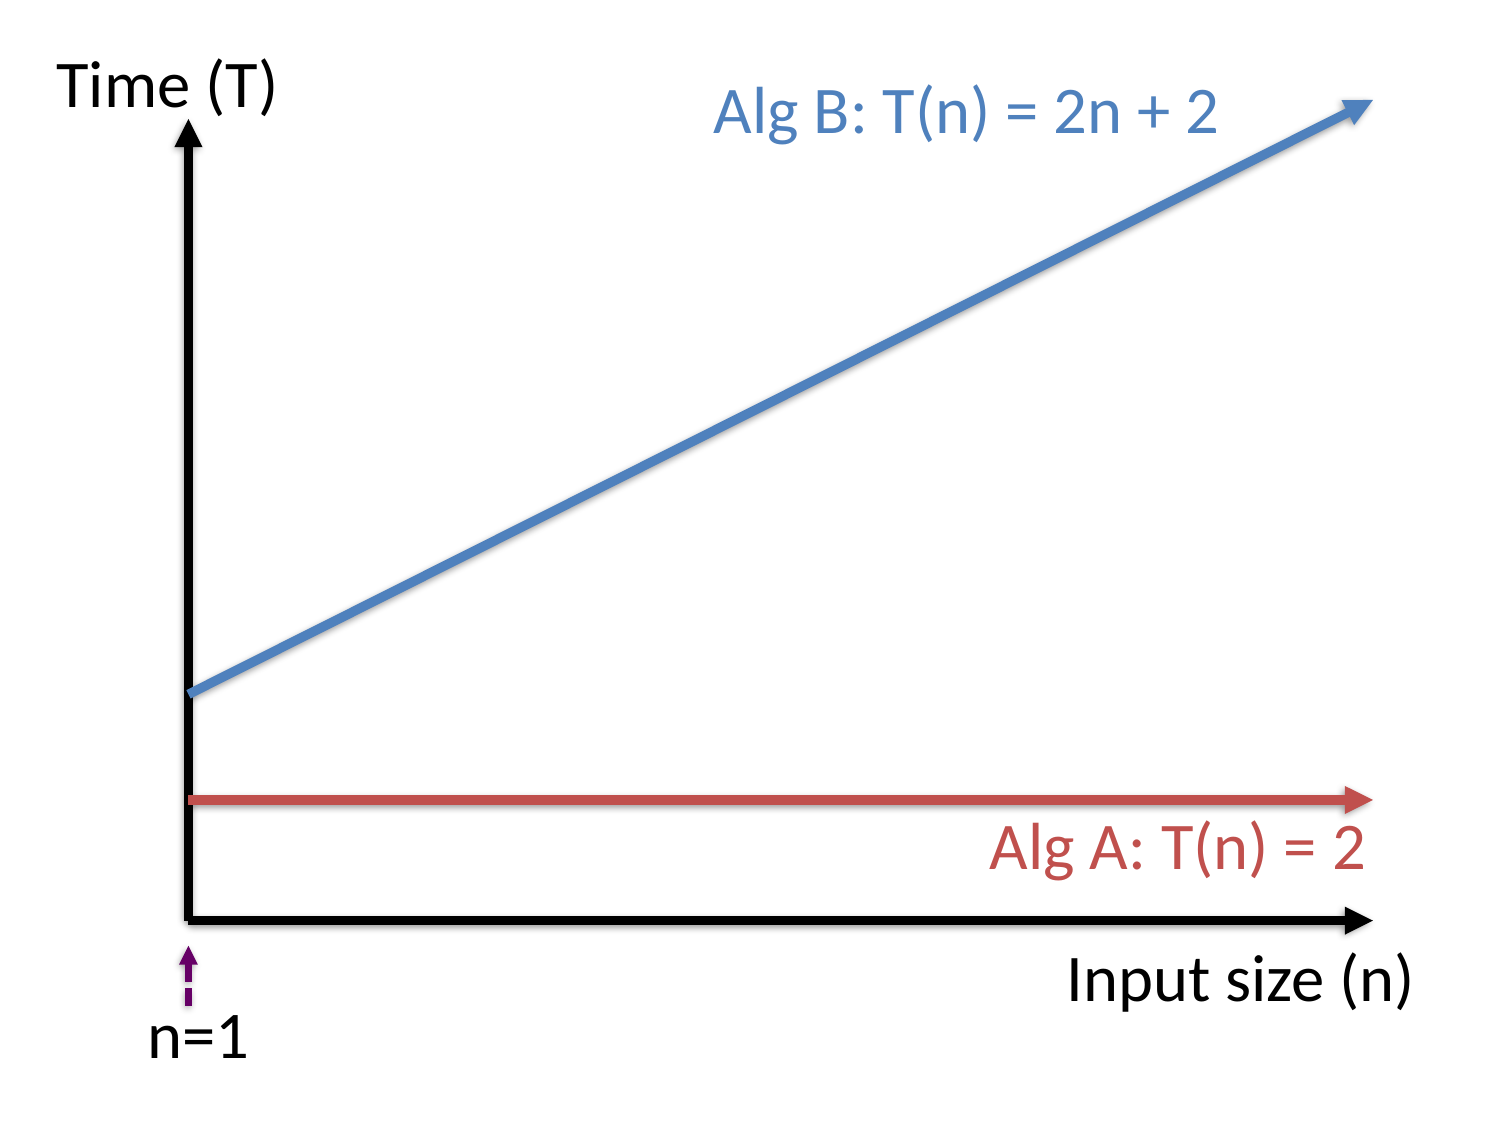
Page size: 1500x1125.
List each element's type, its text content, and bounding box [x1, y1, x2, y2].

text_box Alg A: T(n) = 2 [975, 795, 1444, 891]
text_box Input size (n) [1051, 927, 1469, 1023]
text_box Time (T) [41, 33, 308, 129]
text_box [188, 99, 1374, 695]
text_box Alg B: T(n) = 2n + 2 [698, 59, 1254, 98]
text_box n=1 [132, 984, 283, 1079]
